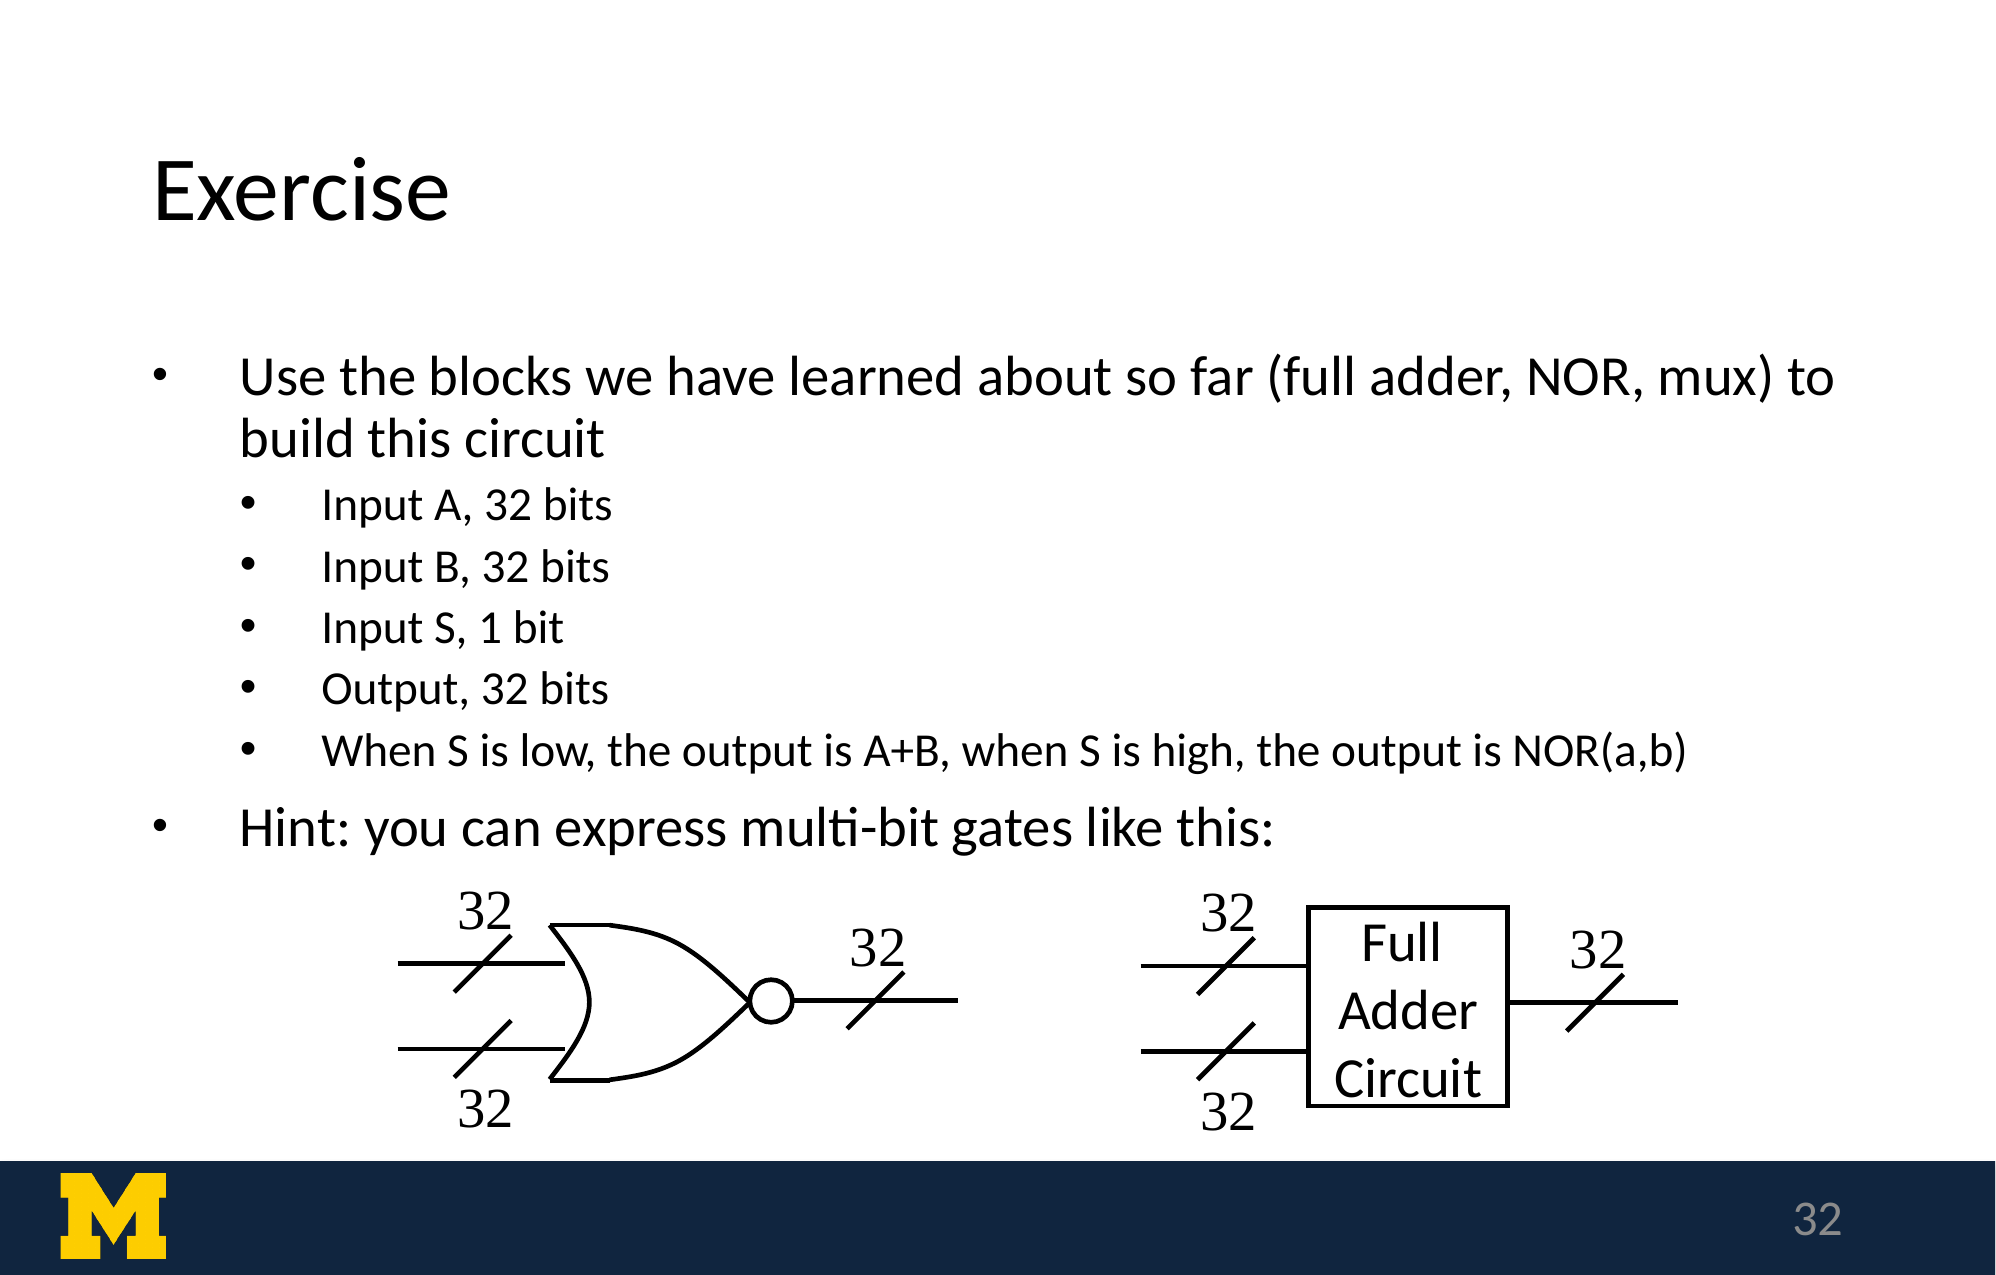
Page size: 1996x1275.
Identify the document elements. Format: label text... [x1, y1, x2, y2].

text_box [549, 925, 750, 1081]
list Use the blocks we have learned about so far (full adder, NOR, mux) to build this circuit Input A, 32 bits Input B, 32 bits Input S, 1 bit Output, 32 bits When S is low, the output is A+B, when S is high, the output is NOR(a,b) Hint: you can express multi-bit gates like this: [137, 339, 1858, 1149]
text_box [1140, 866, 1678, 1151]
title Exercise [137, 67, 1858, 315]
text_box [397, 864, 958, 1149]
slide_number 32 [1408, 1181, 1858, 1250]
